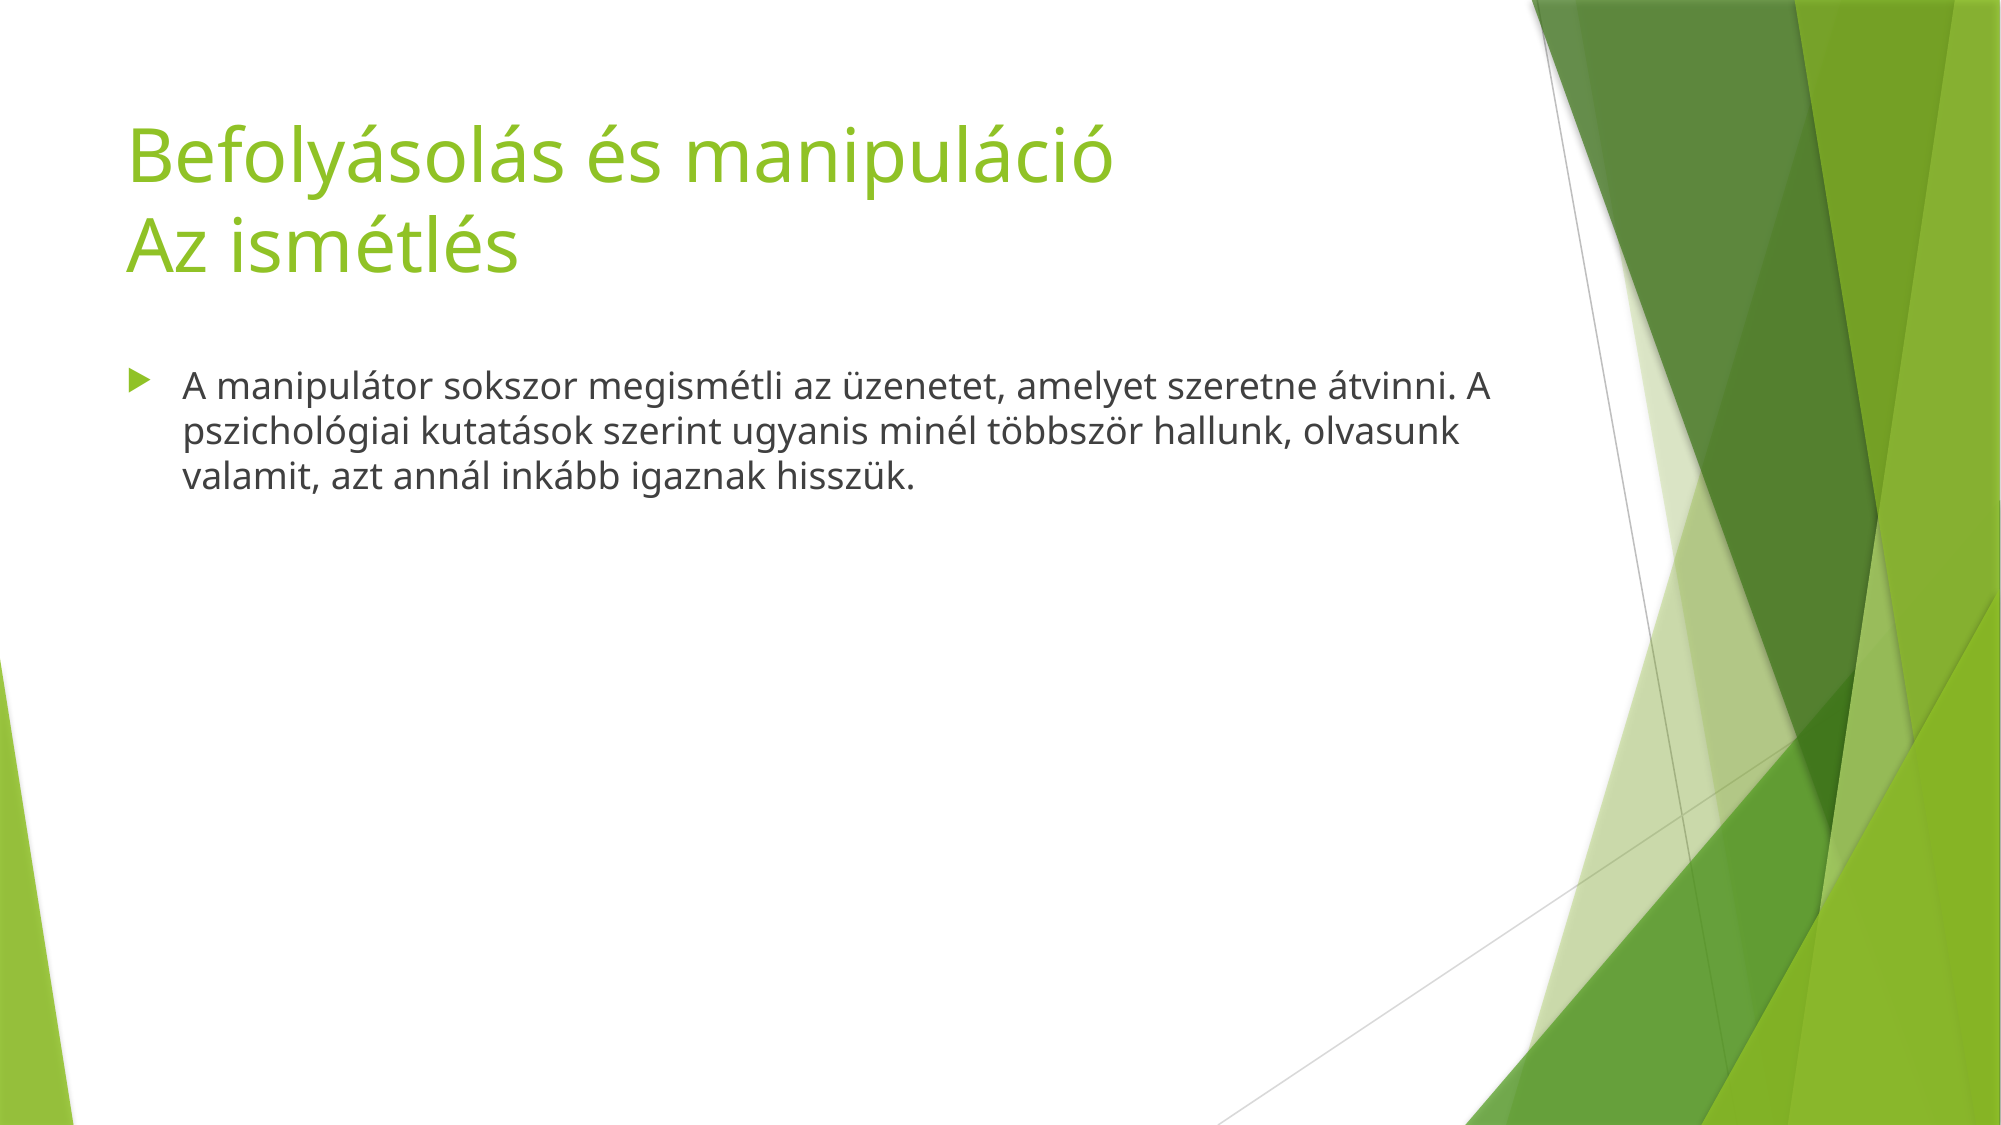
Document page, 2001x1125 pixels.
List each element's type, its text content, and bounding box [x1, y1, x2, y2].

list A manipulátor sokszor megismétli az üzenetet, amelyet szeretne átvinni. A pszichológiai kutatások szerint ugyanis minél többször hallunk, olvasunk valamit, azt annál inkább igaznak hisszük. [111, 354, 1522, 992]
title Befolyásolás és manipuláció Az ismétlés [111, 99, 1522, 317]
